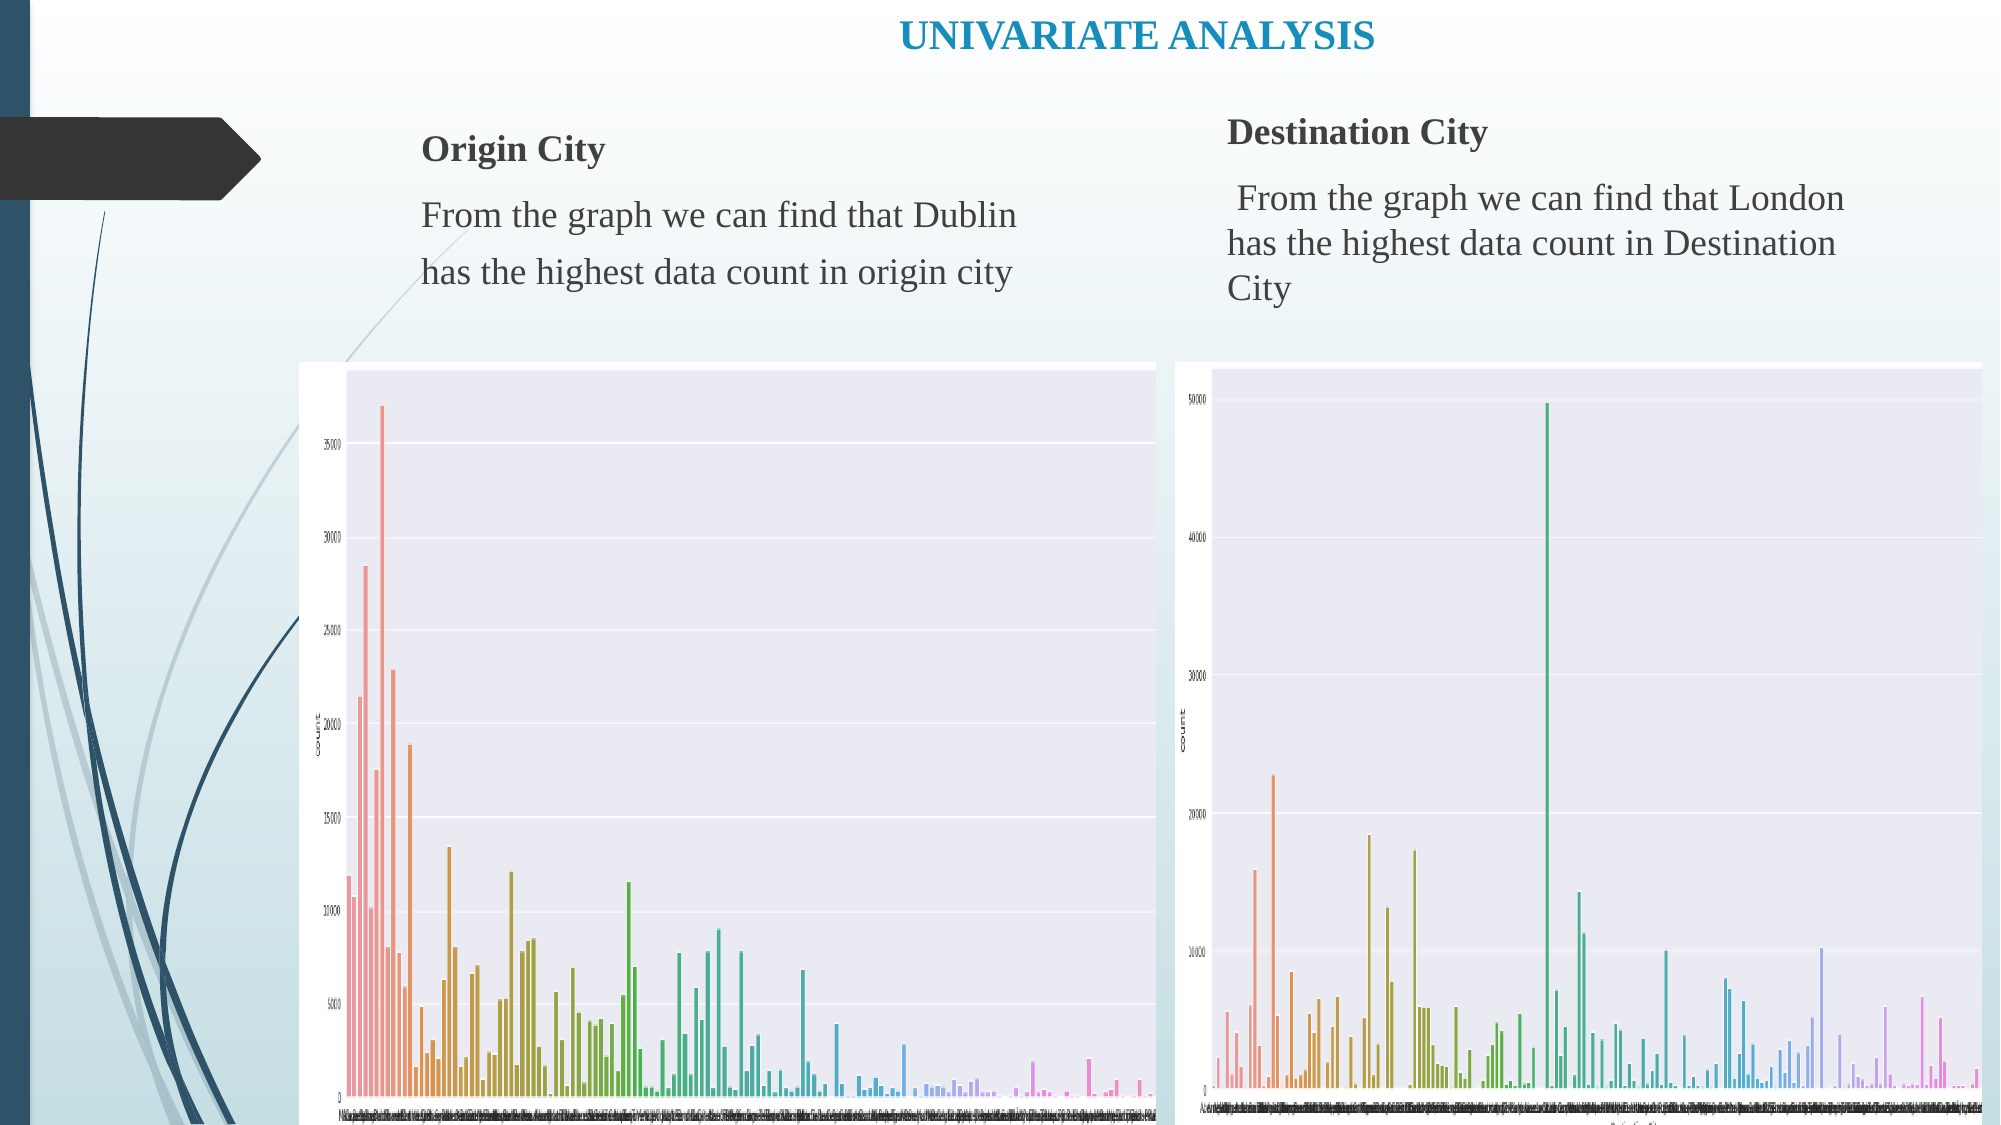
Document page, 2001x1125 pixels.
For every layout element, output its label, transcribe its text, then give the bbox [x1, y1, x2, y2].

list Destination City From the graph we can find that London has the highest data count in Destination City [1212, 112, 1869, 316]
list Origin City From the graph we can find that Dublin has the highest data count in origin city [406, 99, 1062, 303]
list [299, 362, 1156, 1125]
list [1175, 362, 1982, 1125]
title UNIVARIATE ANALYSIS [406, 0, 1869, 66]
